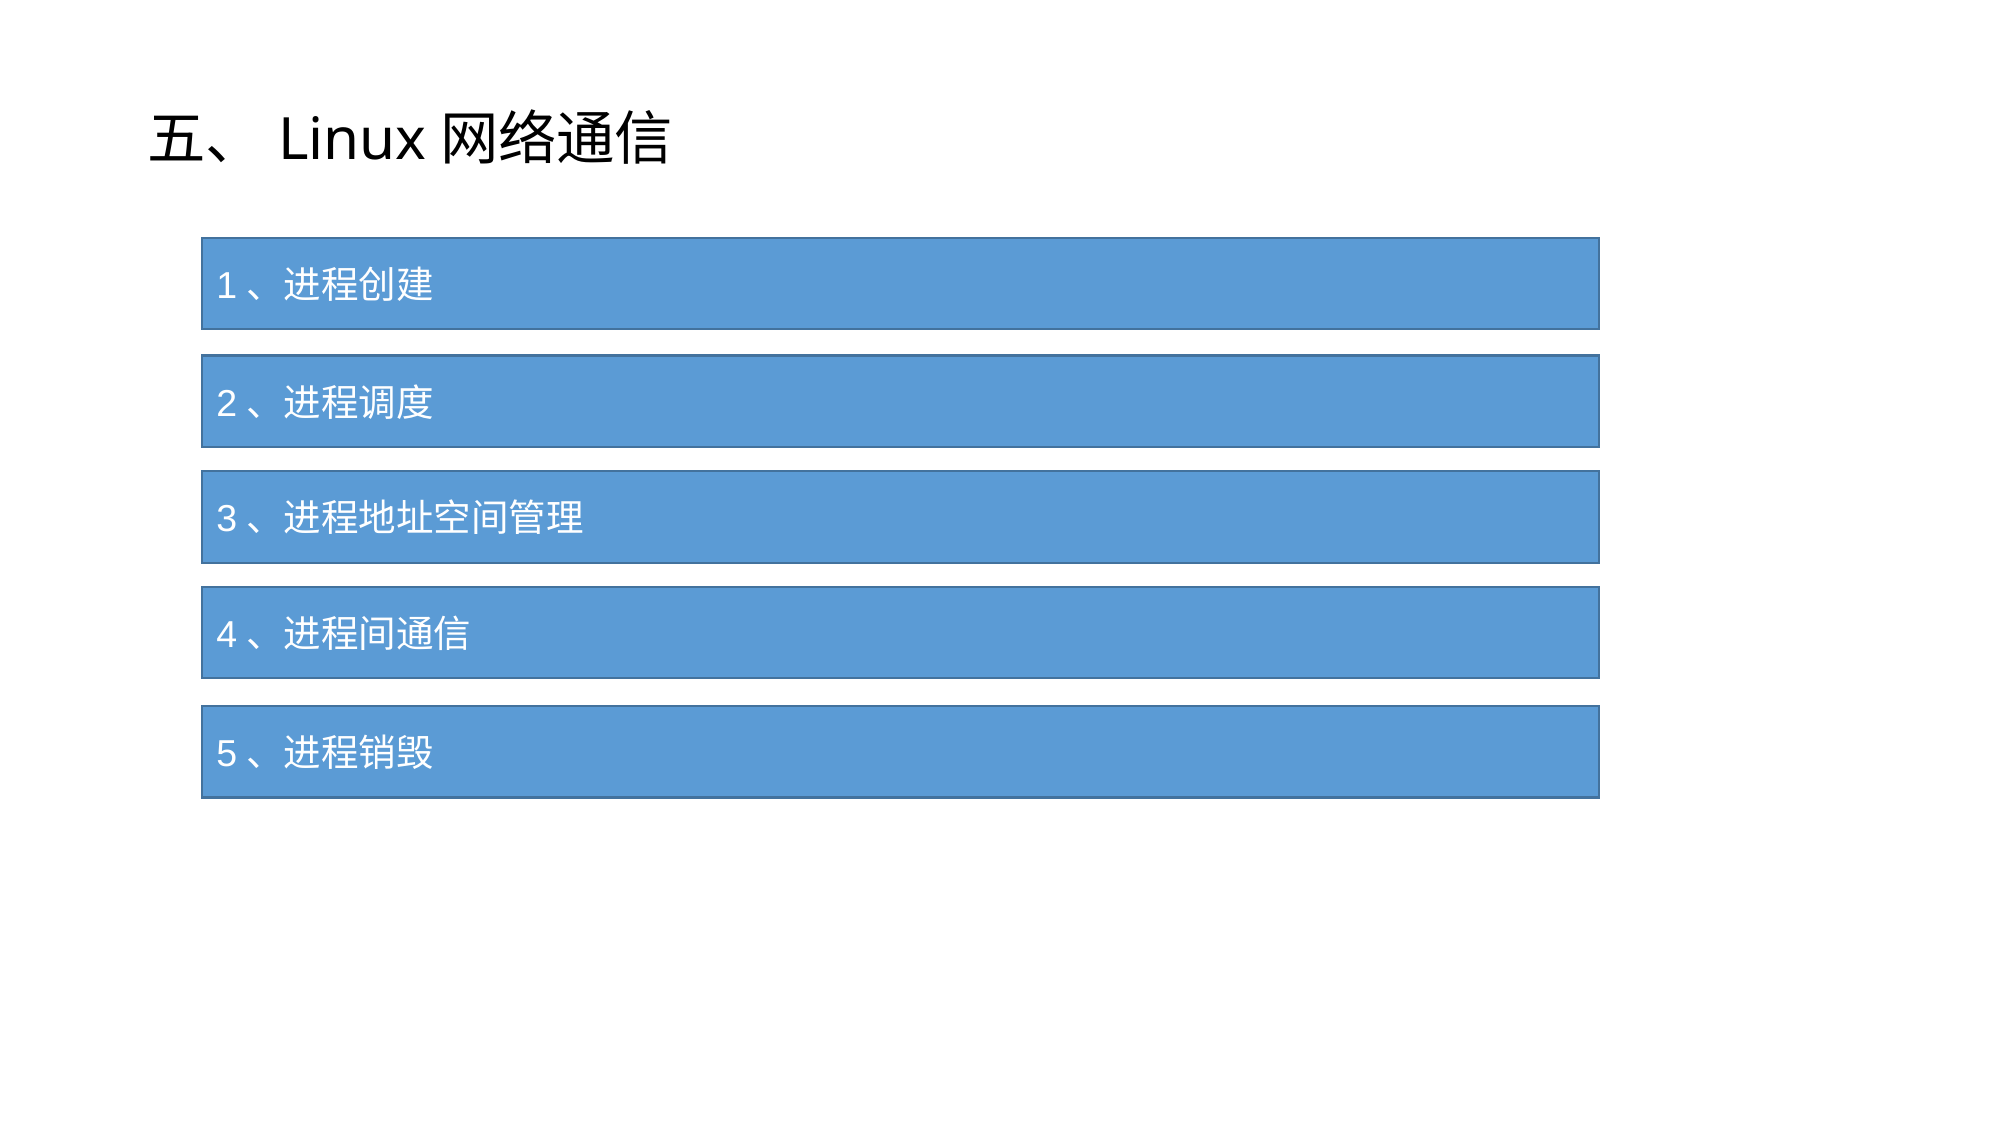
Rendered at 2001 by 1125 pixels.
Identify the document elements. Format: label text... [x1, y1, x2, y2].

text_box 2、进程调度 [201, 354, 1600, 448]
text_box 4、进程间通信 [201, 586, 1600, 679]
text_box 5、进程销毁 [201, 705, 1600, 799]
text_box 1、进程创建 [201, 237, 1600, 330]
title 五、Linux网络通信 [132, 42, 1631, 179]
text_box 3、进程地址空间管理 [201, 470, 1600, 564]
